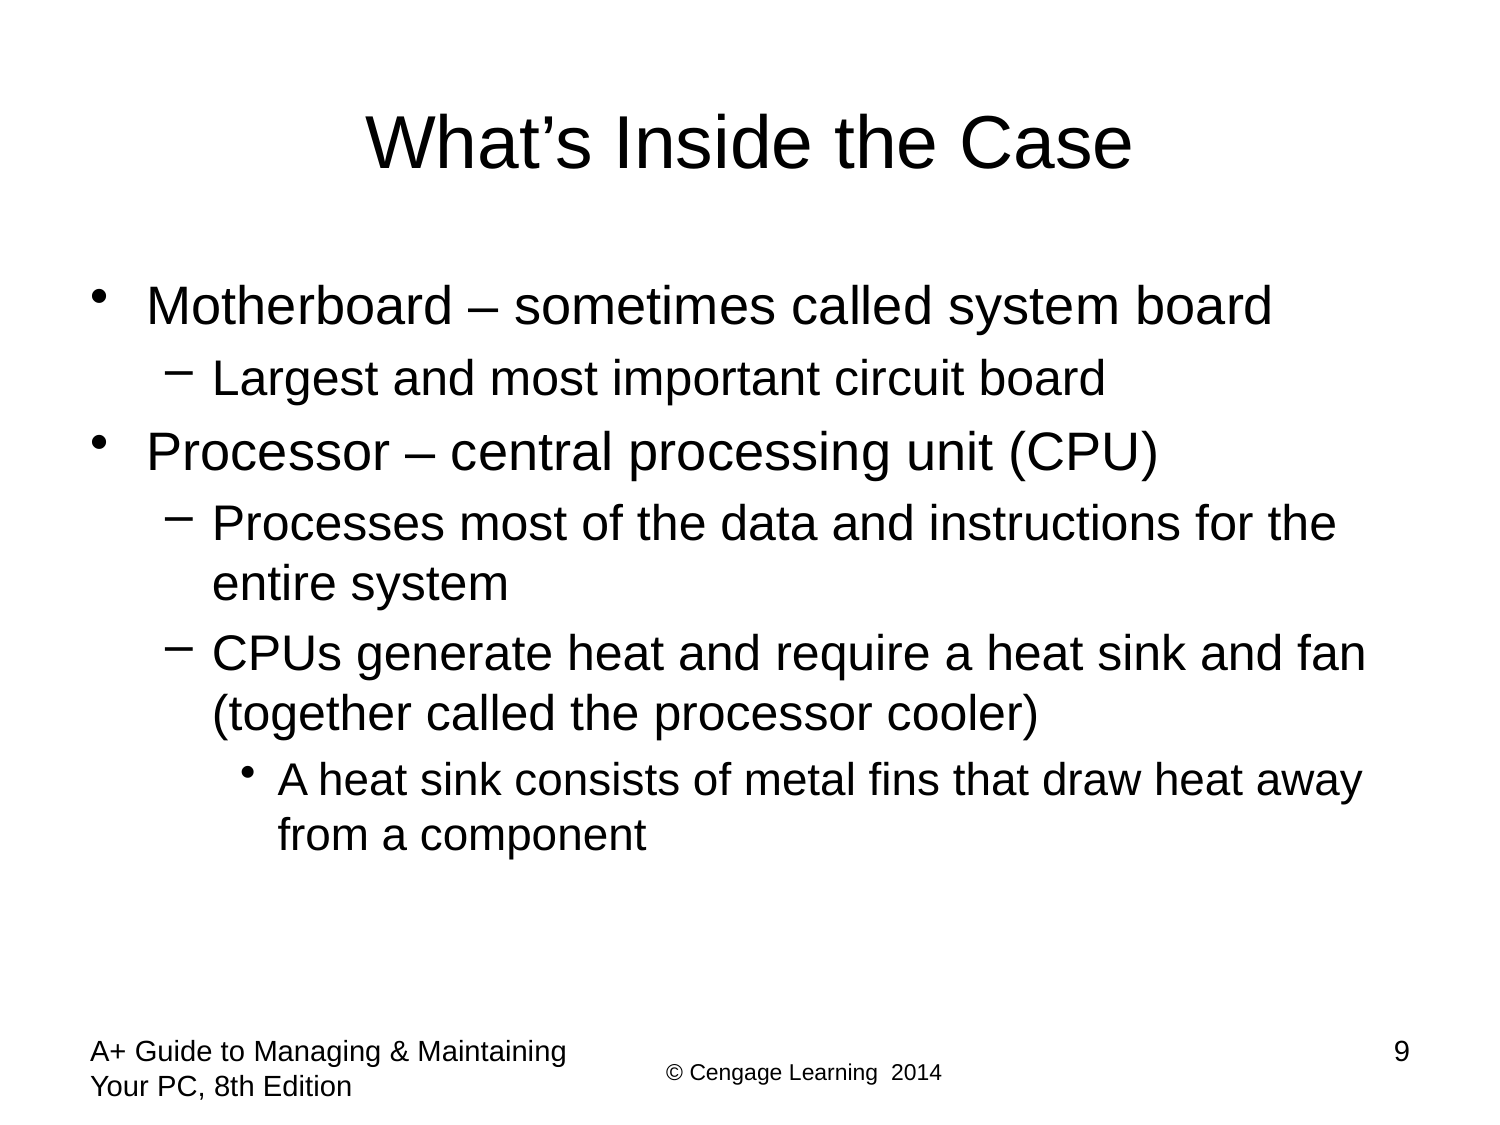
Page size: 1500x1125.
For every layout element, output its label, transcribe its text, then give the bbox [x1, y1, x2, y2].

title What’s Inside the Case [75, 45, 1425, 233]
footer A+ Guide to Managing & Maintaining Your PC, 8th Edition [74, 1024, 588, 1103]
list Motherboard – sometimes called system board Largest and most important circuit board Processor – central processing unit (CPU) Processes most of the data and instructions for the entire system CPUs generate heat and require a heat sink and fan (together called the processor cooler) A heat sink consists of metal fins that draw heat away from a component [75, 262, 1425, 1005]
slide_number 9 [1074, 1024, 1426, 1103]
